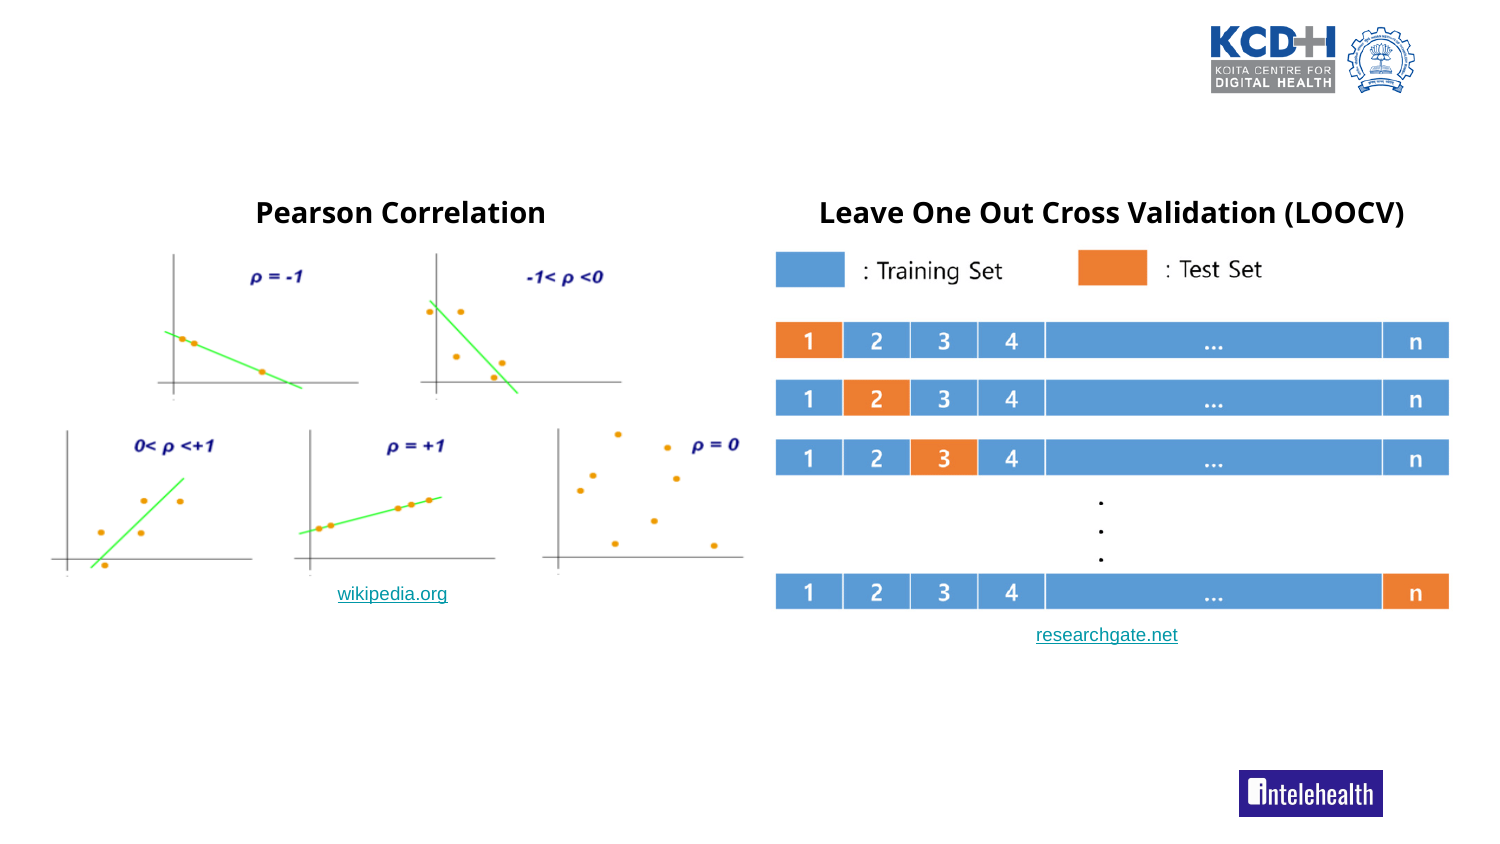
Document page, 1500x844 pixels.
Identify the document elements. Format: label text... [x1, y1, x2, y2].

subtitle Pearson Correlation [60, 0, 742, 243]
text_box wikipedia.org [322, 587, 480, 616]
picture [1239, 770, 1383, 817]
subtitle Leave One Out Cross Validation (LOOCV) [771, 0, 1453, 244]
picture [46, 244, 756, 579]
text_box researchgate.net [1021, 628, 1203, 657]
picture [771, 244, 1453, 620]
picture [1211, 25, 1422, 94]
